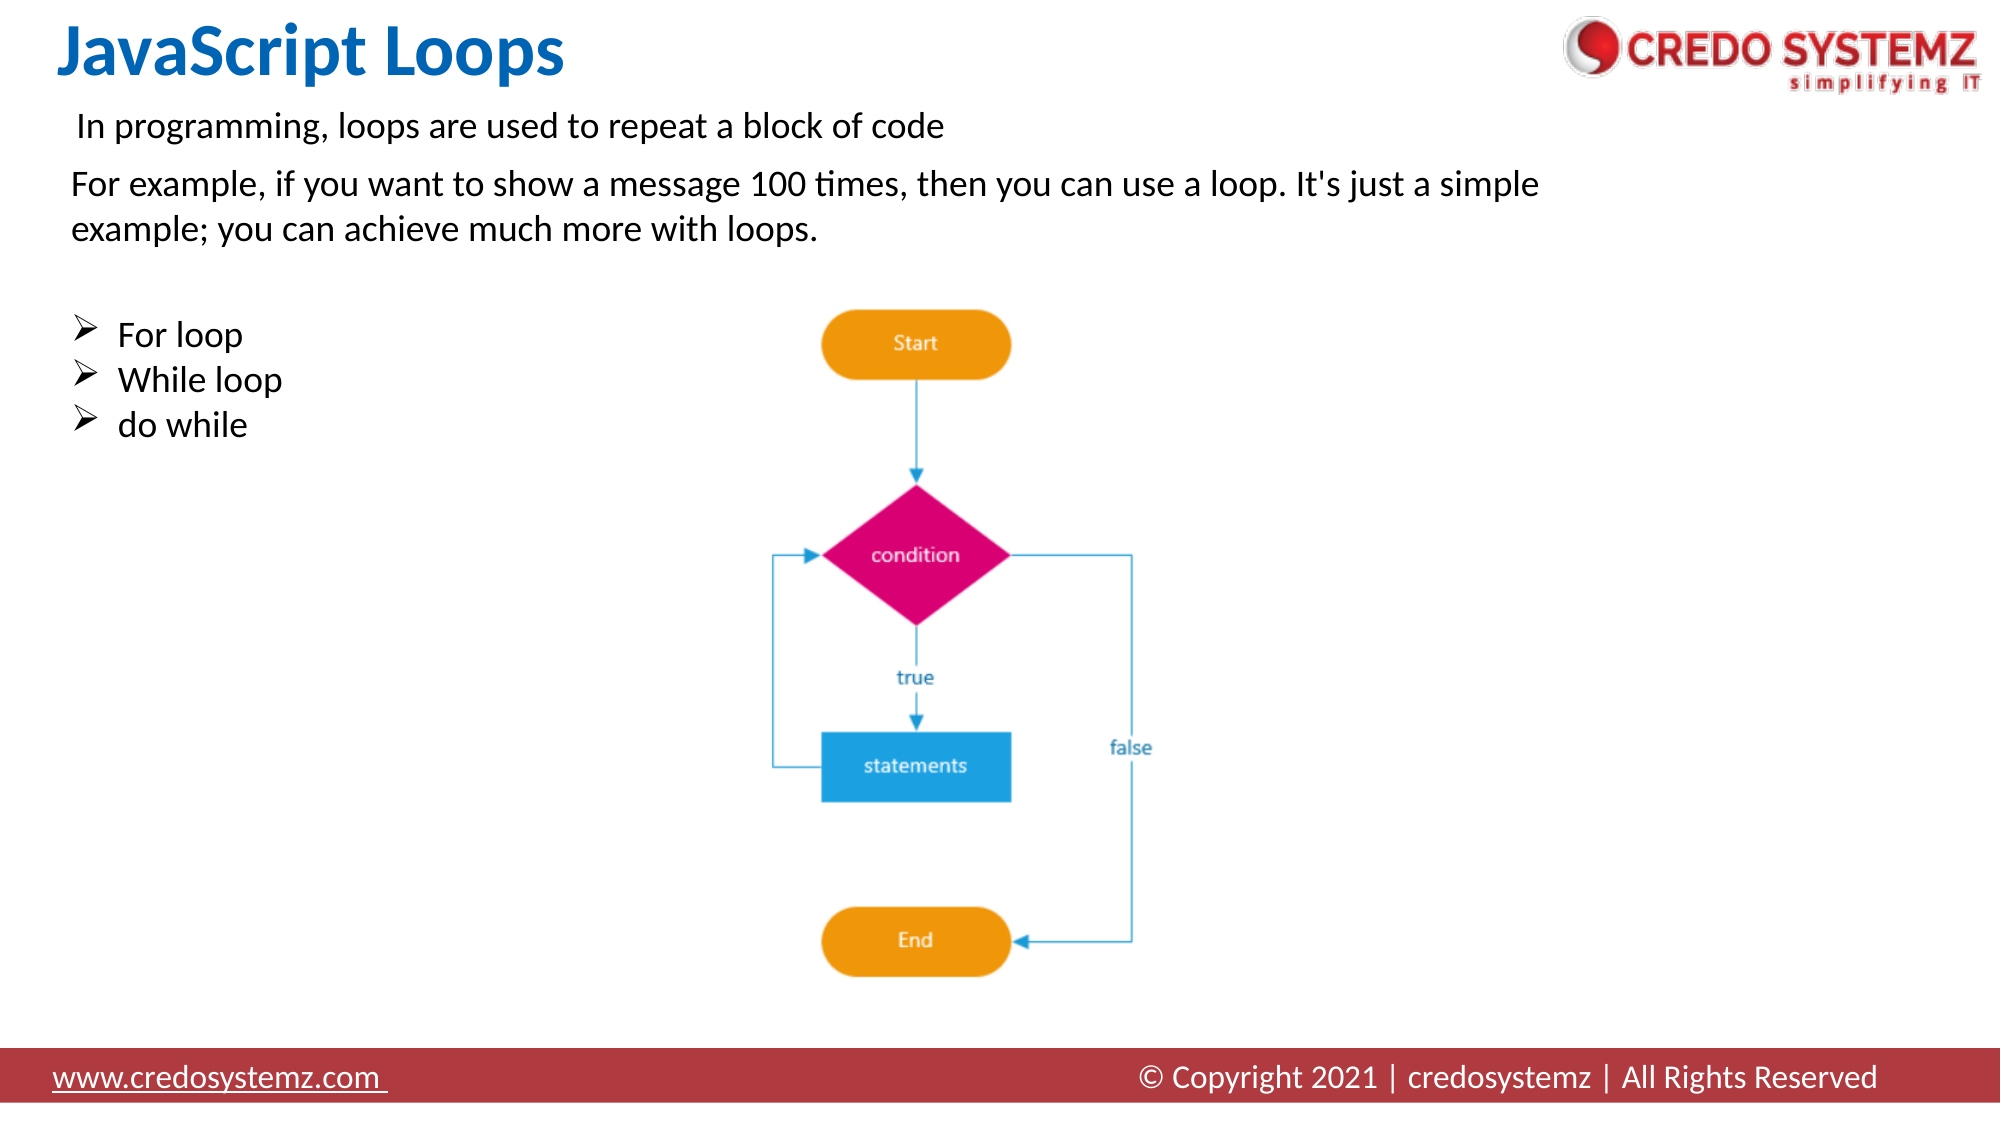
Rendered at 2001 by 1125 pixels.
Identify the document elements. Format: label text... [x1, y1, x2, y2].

text_box JavaScript Loops [42, 3, 1649, 107]
text_box For example, if you want to show a message 100 times, then you can use a loop. It's just a simple example; you can achieve much more with loops. [56, 151, 1597, 257]
text_box For loop While loop do while [56, 302, 535, 453]
picture [1561, 15, 1982, 95]
text_box In programming, loops are used to repeat a block of code [61, 94, 962, 151]
text_box www.credosystemz.com © Copyright 2021 | credosystemz | All Rights Reserved [0, 1048, 2000, 1103]
picture [747, 302, 1159, 983]
